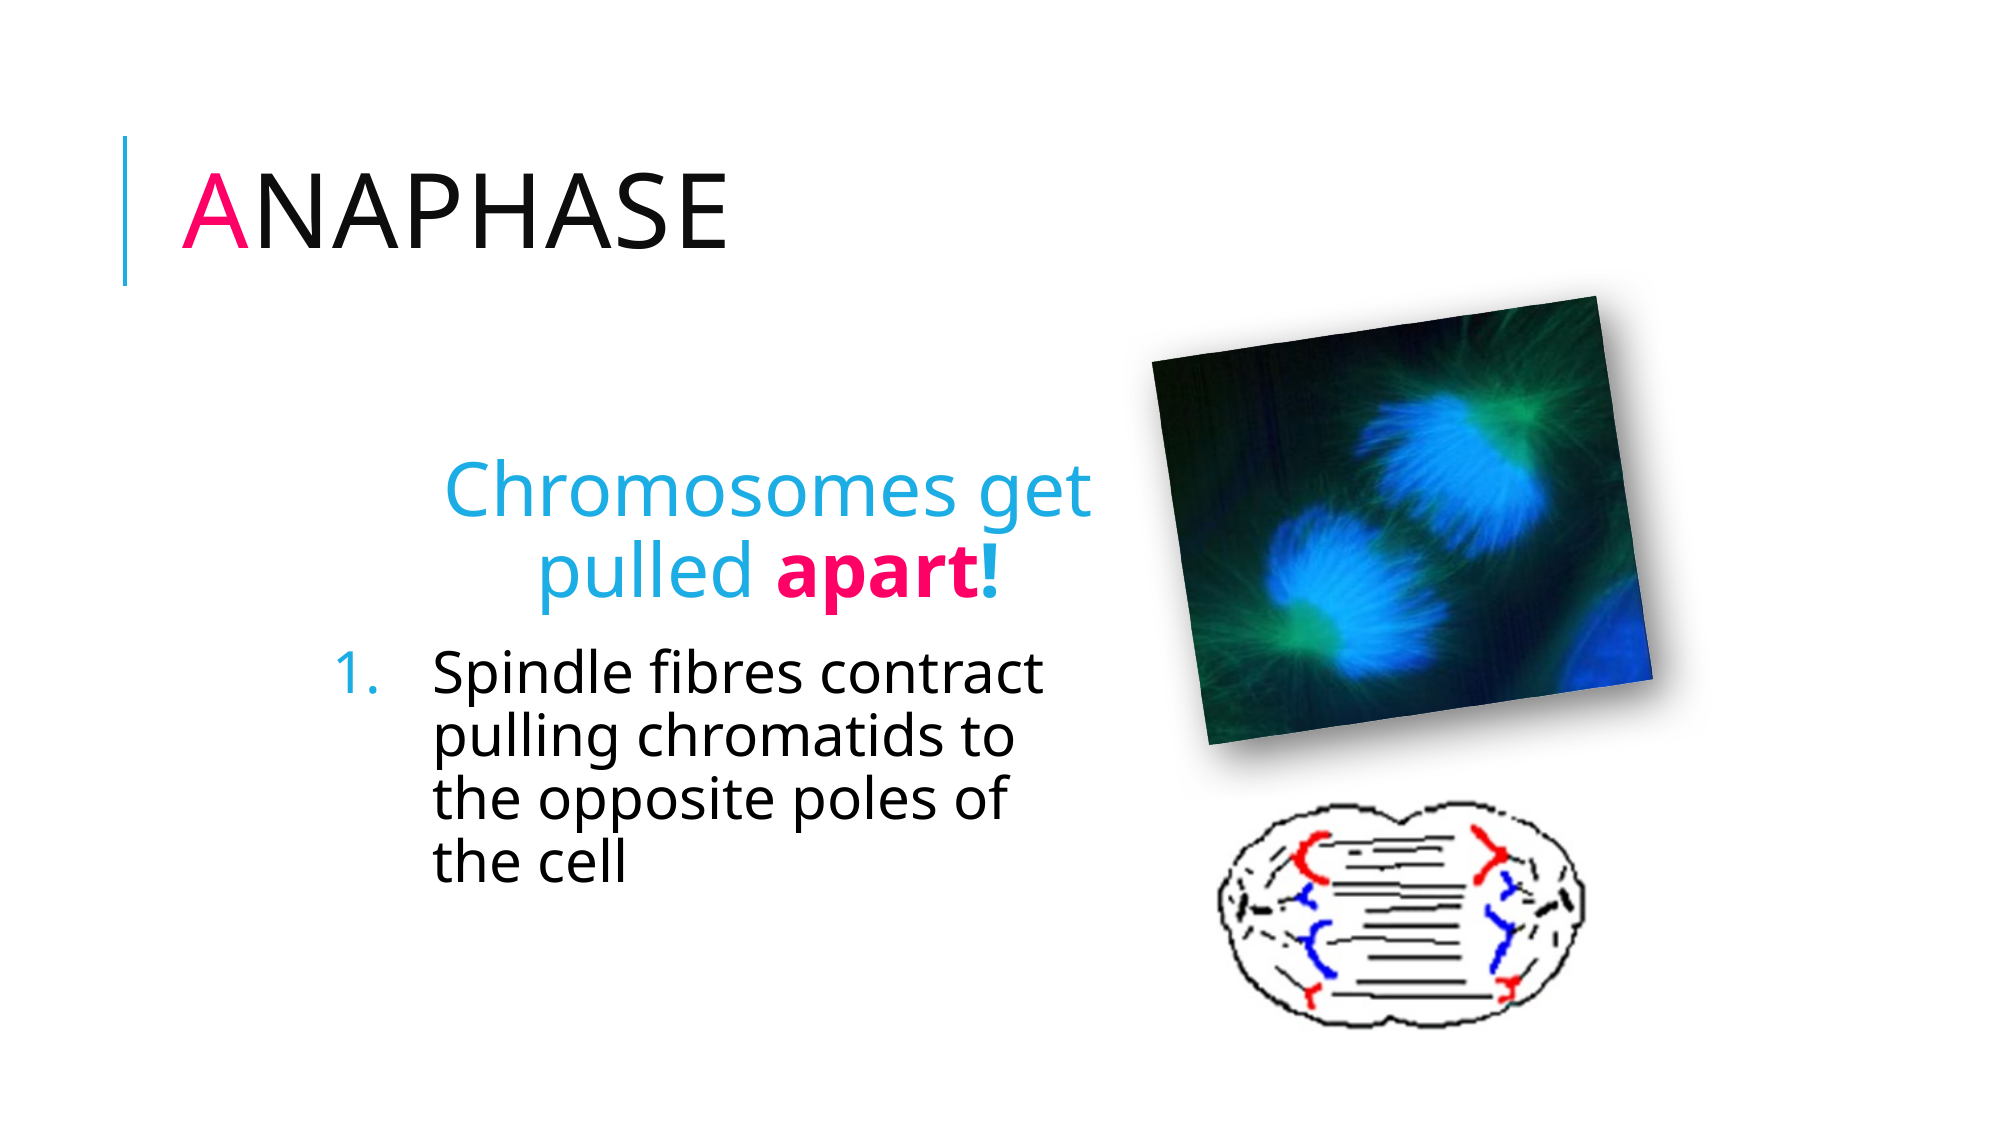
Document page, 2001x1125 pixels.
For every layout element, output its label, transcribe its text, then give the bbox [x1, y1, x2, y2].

title Anaphase [168, 96, 1763, 342]
list Chromosomes get pulled apart! Spindle fibres contract pulling chromatids to the opposite poles of the cell [324, 444, 1113, 934]
picture [1215, 798, 1588, 1034]
picture [1152, 296, 1653, 744]
